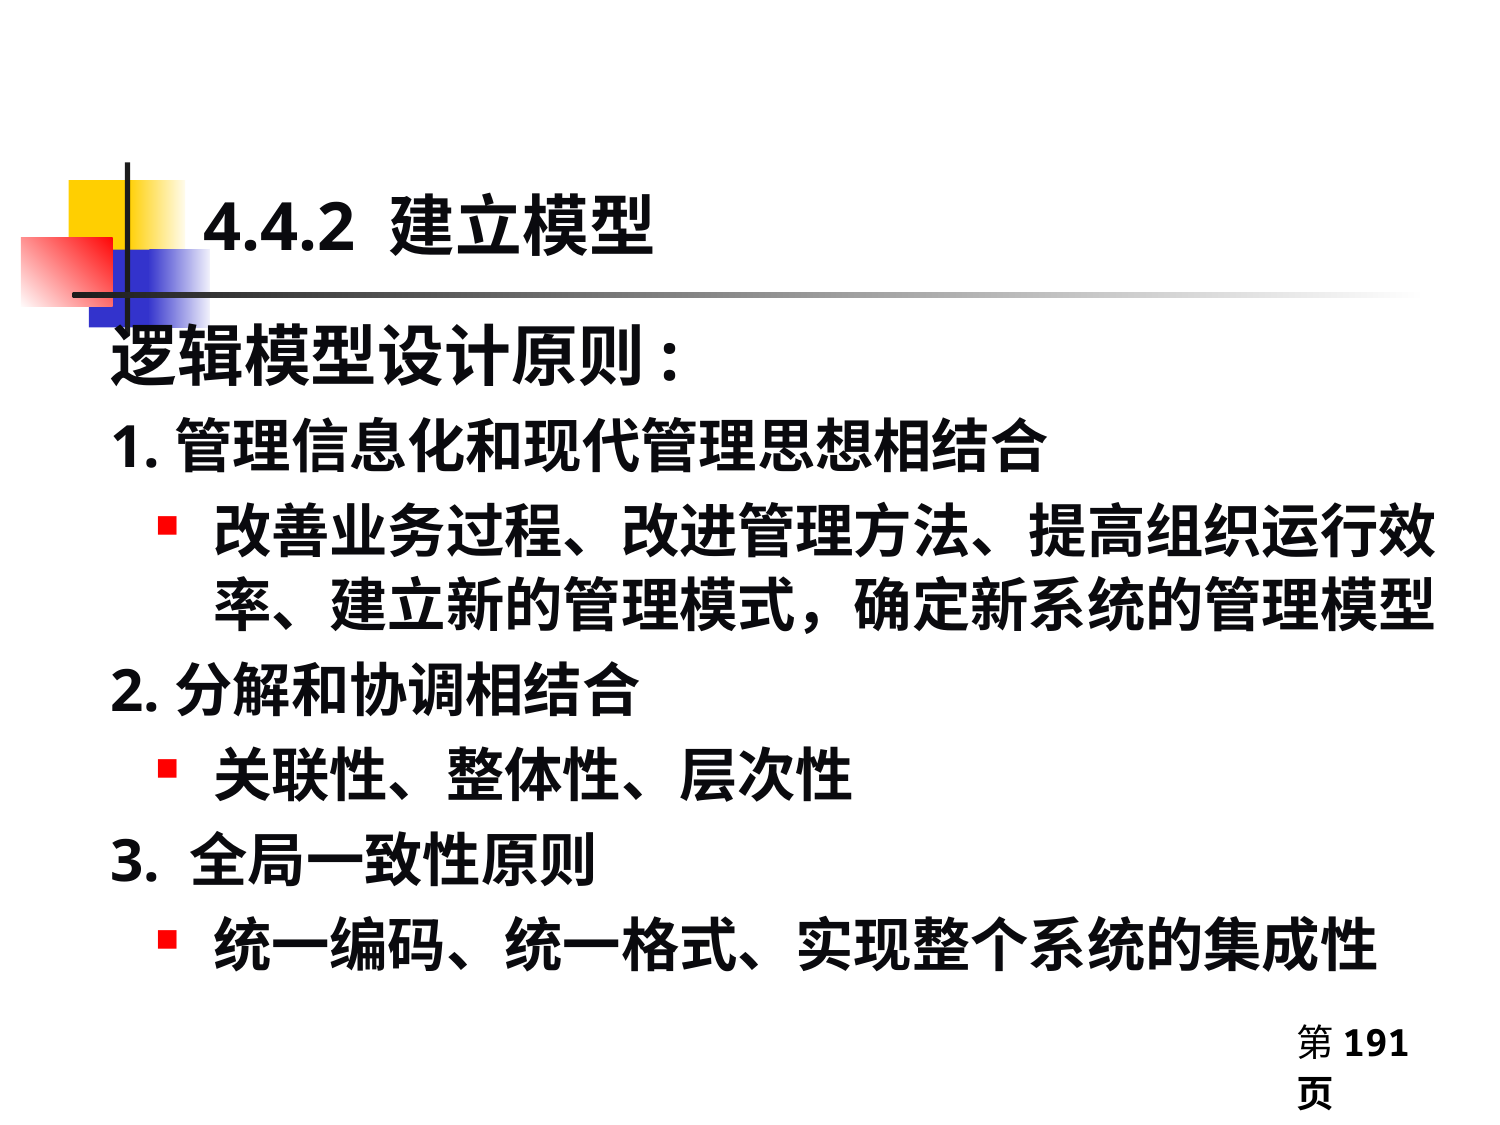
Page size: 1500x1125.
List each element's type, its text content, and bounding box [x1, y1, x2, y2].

list 逻辑模型设计原则: 1.管理信息化和现代管理思想相结合 改善业务过程、改进管理方法、提高组织运行效率、建立新的管理模式，确定新系统的管理模型 2.分解和协调相结合 关联性、整体性、层次性 3. 全局一致性原则 统一编码、统一格式、实现整个系统的集成性 [95, 302, 1500, 1061]
text_box 4.4.2 建立模型 [171, 148, 1046, 299]
